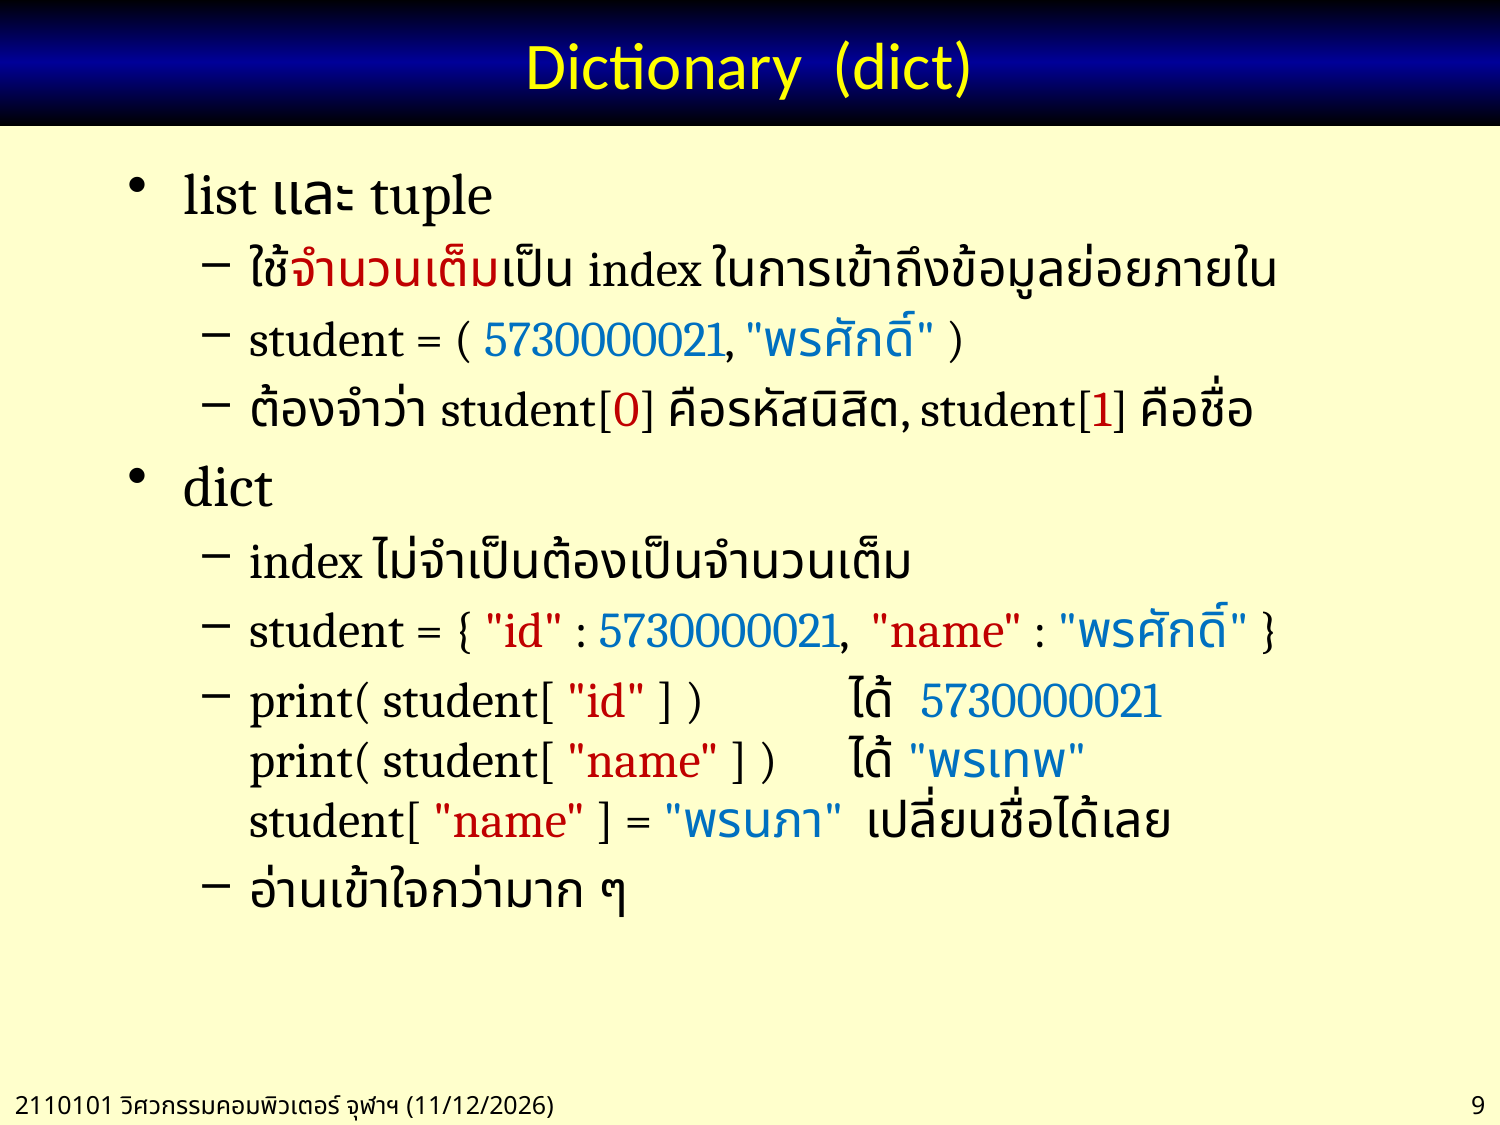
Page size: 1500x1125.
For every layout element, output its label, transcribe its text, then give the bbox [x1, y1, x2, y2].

title Dictionary (dict) [0, 0, 1500, 126]
list list และ tuple ใช้จำนวนเต็มเป็น index ในการเข้าถึงข้อมูลย่อยภายใน student = ( 5730000021, "พรศักดิ์" ) ต้องจำว่า student[0] คือรหัสนิสิต, student[1] คือชื่อ dict index ไม่จำเป็นต้องเป็นจำนวนเต็ม student = { "id" : 5730000021, "name" : "พรศักดิ์" } print( student[ "id" ] ) ได้ 5730000021 print( student[ "name" ] ) ได้ "พรเทพ" student[ "name" ] = "พรนภา" เปลี่ยนชื่อได้เลย อ่านเข้าใจกว่ามาก ๆ [112, 148, 1412, 987]
